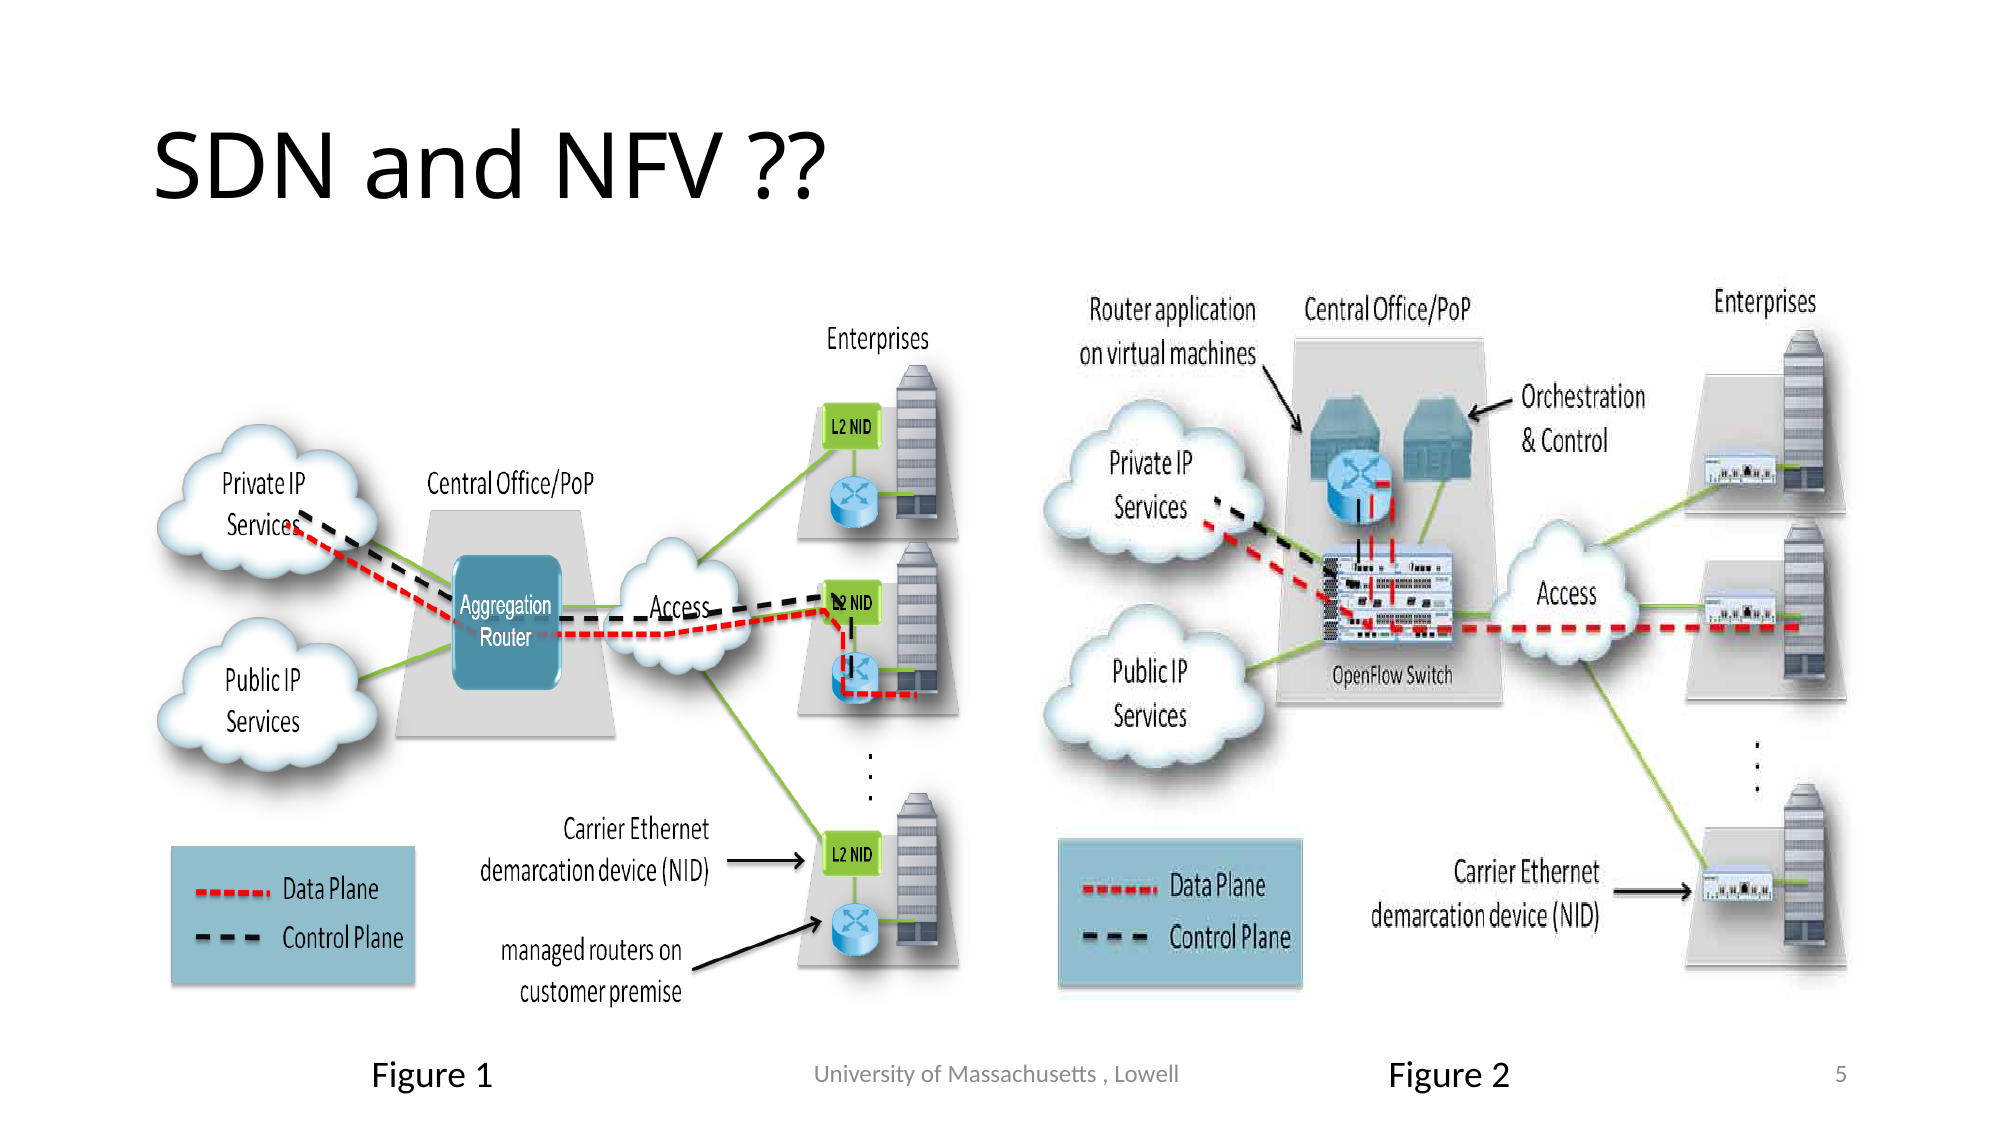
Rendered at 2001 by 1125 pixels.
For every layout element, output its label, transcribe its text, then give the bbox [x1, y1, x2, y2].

text_box Figure 2 [1338, 1042, 1412, 1103]
text_box Figure 1 [137, 1042, 662, 1103]
footer University of Massachusetts , Lowell [662, 1042, 1338, 1103]
title SDN and NFV ?? [137, 59, 1863, 278]
slide_number 5 [1412, 1042, 1863, 1103]
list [137, 304, 976, 1019]
picture [1025, 277, 1863, 1000]
